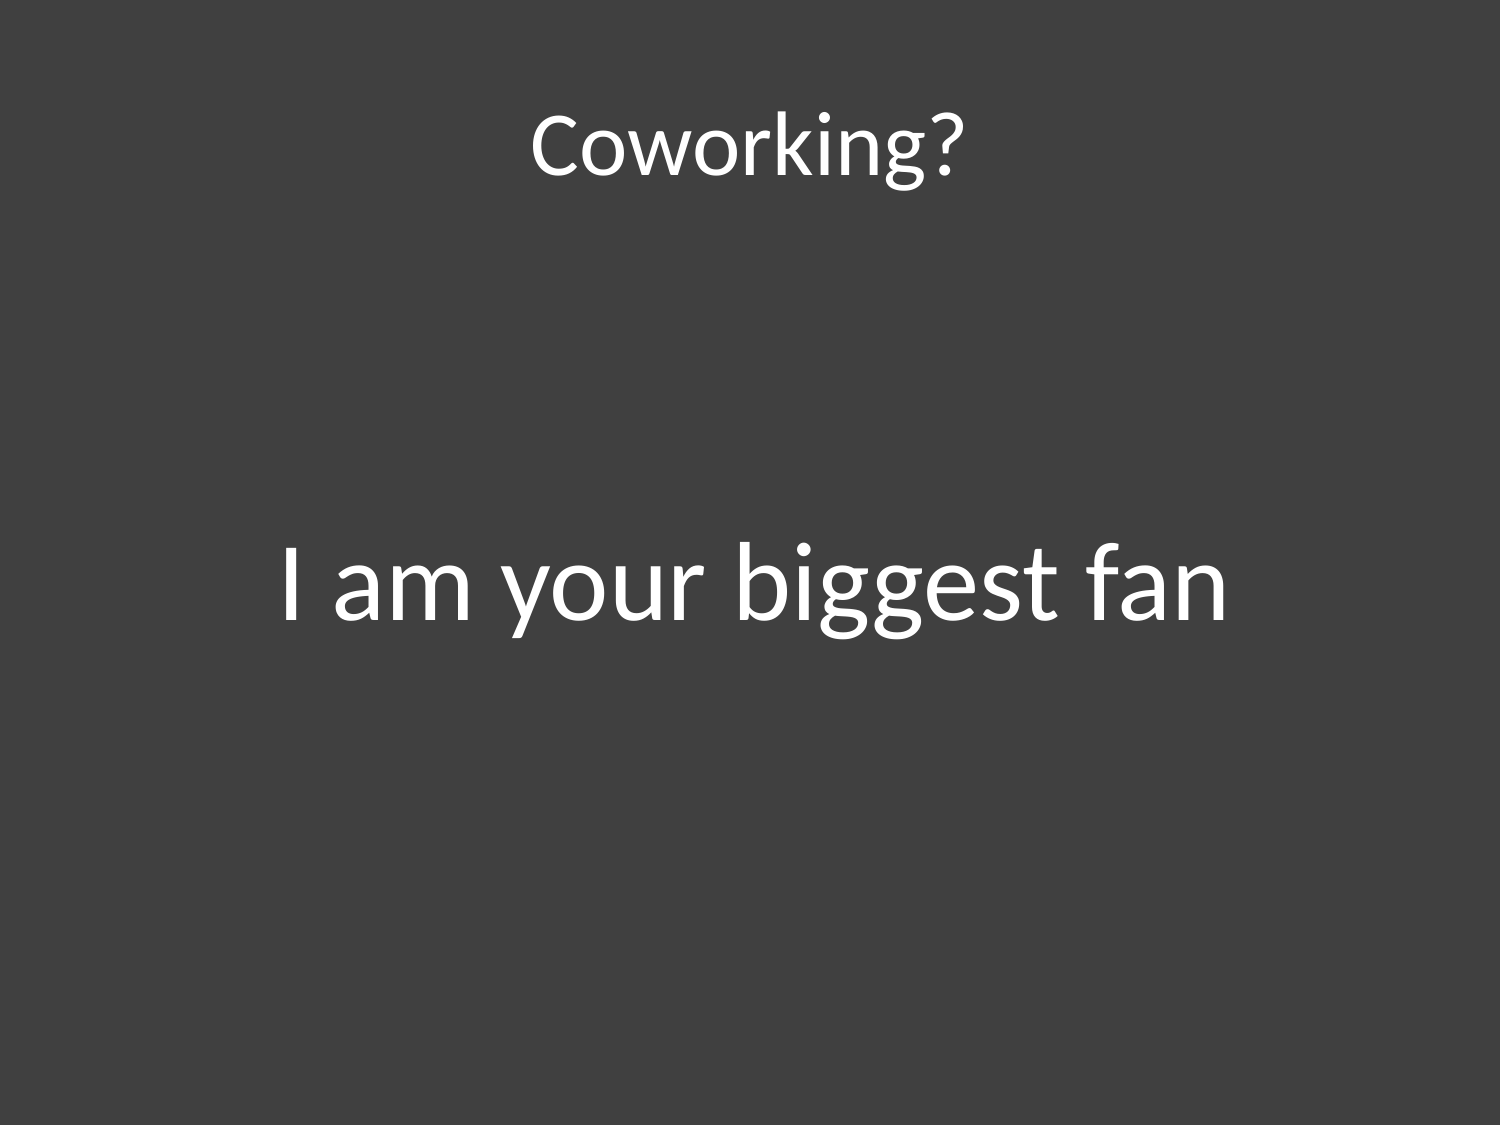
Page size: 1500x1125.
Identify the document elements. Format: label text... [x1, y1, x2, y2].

title Coworking? [75, 45, 1425, 233]
list I am your biggest fan [262, 500, 1288, 838]
